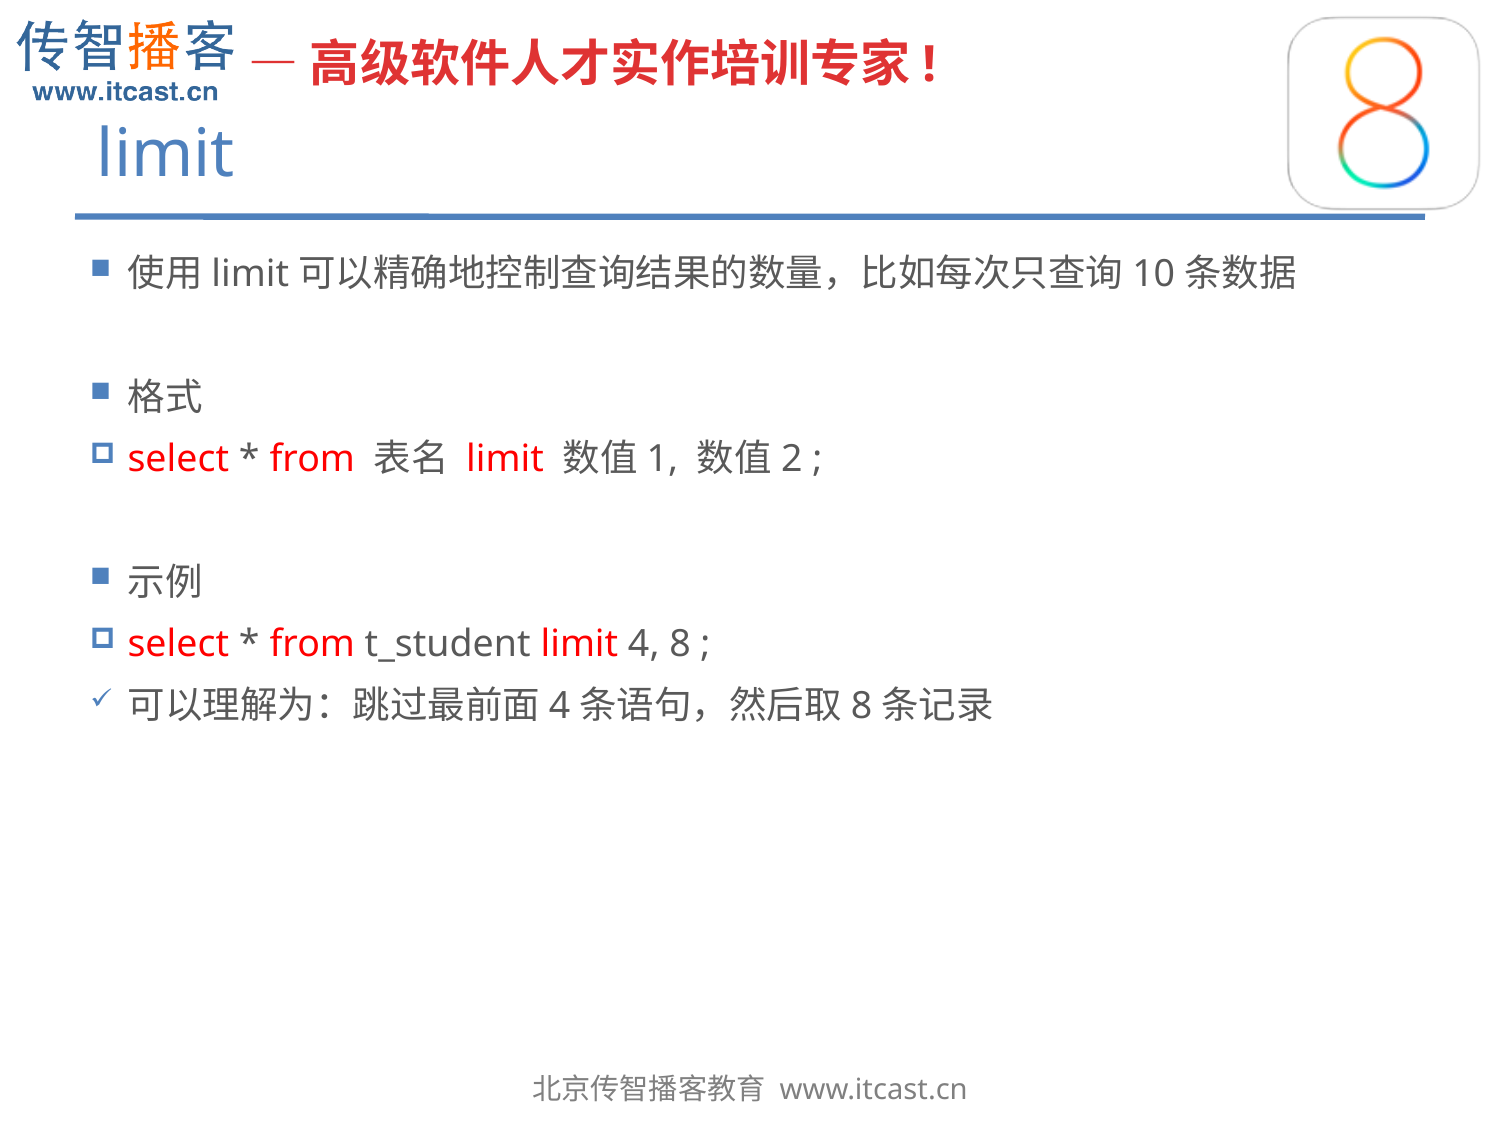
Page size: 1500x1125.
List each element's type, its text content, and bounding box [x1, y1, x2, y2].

title limit [81, 102, 1416, 238]
list 使用limit可以精确地控制查询结果的数量，比如每次只查询10条数据 格式 select * from 表名 limit 数值1, 数值2 ; 示例 select * from t_student limit 4, 8 ; 可以理解为：跳过最前面4条语句，然后取8条记录 [75, 241, 1425, 1015]
picture [1270, 0, 1497, 227]
picture [16, 19, 234, 101]
